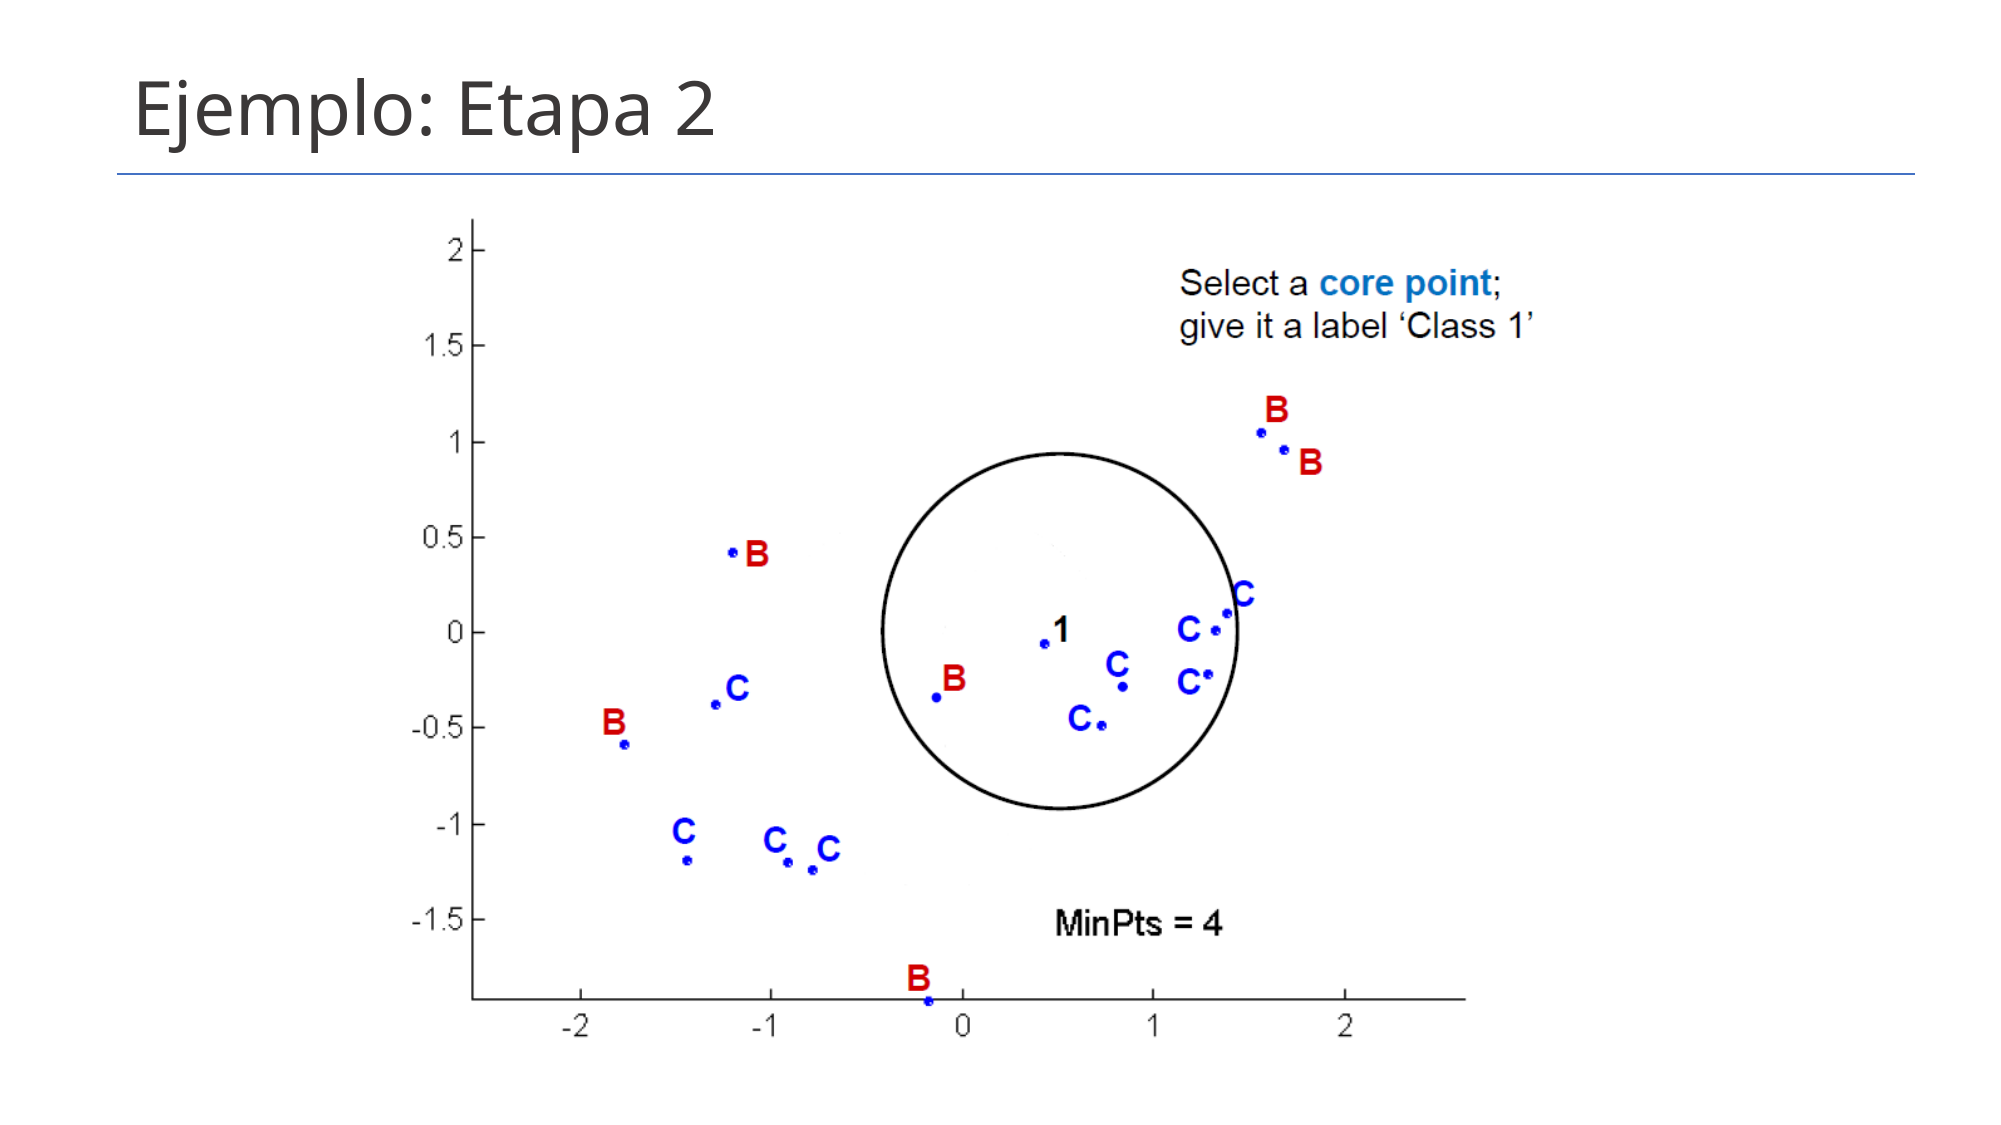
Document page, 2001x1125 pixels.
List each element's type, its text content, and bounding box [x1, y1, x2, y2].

title Ejemplo: Etapa 2 [116, 59, 1916, 162]
picture [400, 205, 1541, 1050]
